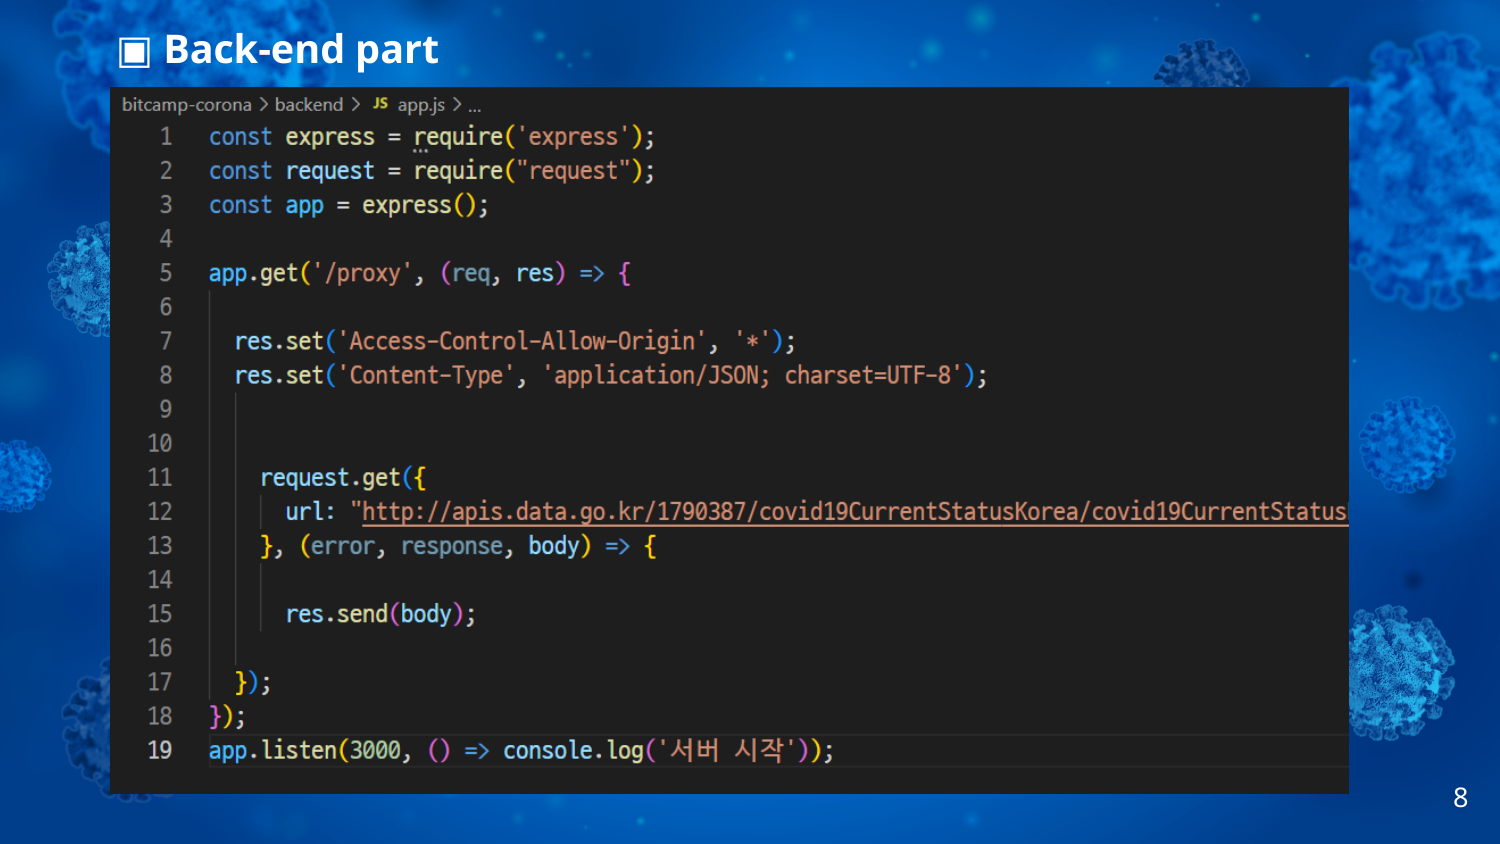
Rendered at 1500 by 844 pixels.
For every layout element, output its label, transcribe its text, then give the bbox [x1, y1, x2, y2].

picture [0, 0, 1500, 844]
text_box ▣ Back-end part [100, 9, 1086, 87]
slide_number ‹#› [1378, 766, 1469, 832]
